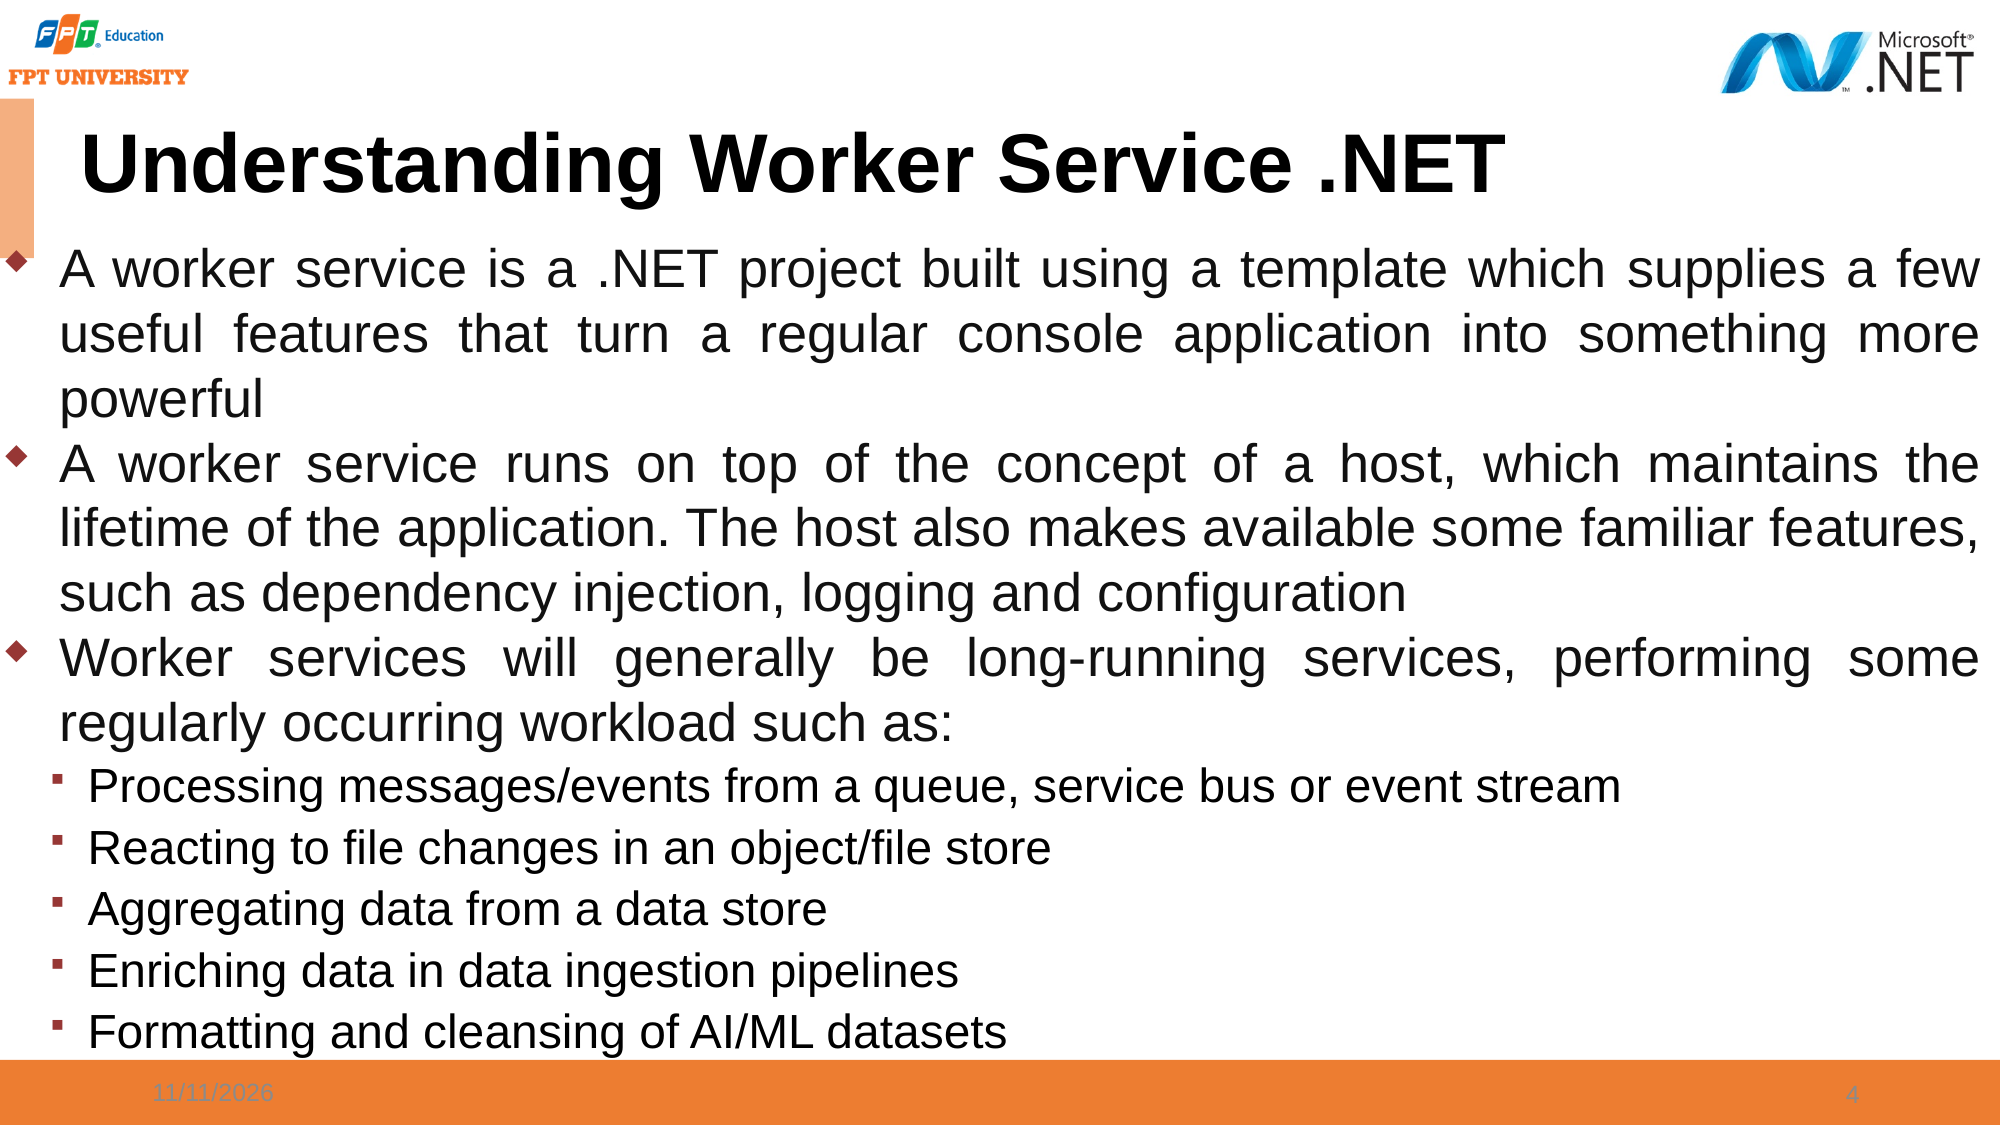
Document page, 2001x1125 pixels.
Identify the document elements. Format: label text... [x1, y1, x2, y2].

text_box A worker service is a .NET project built using a template which supplies a few useful features that turn a regular console application into something more powerful A worker service runs on top of the concept of a host, which maintains the lifetime of the application. The host also makes available some familiar features, such as dependency injection, logging and configuration Worker services will generally be long-running services, performing some regularly occurring workload such as: Processing messages/events from a queue, service bus or event stream Reacting to file changes in an object/file store Aggregating data from a data store Enriching data in data ingestion pipelines Formatting and cleansing of AI/ML datasets [0, 225, 1999, 1066]
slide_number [137, 1066, 588, 1122]
picture [1, 0, 196, 95]
slide_number 4 [1424, 1066, 1875, 1123]
picture [1685, 0, 2001, 126]
title Understanding Worker Service .NET [65, 118, 1895, 213]
